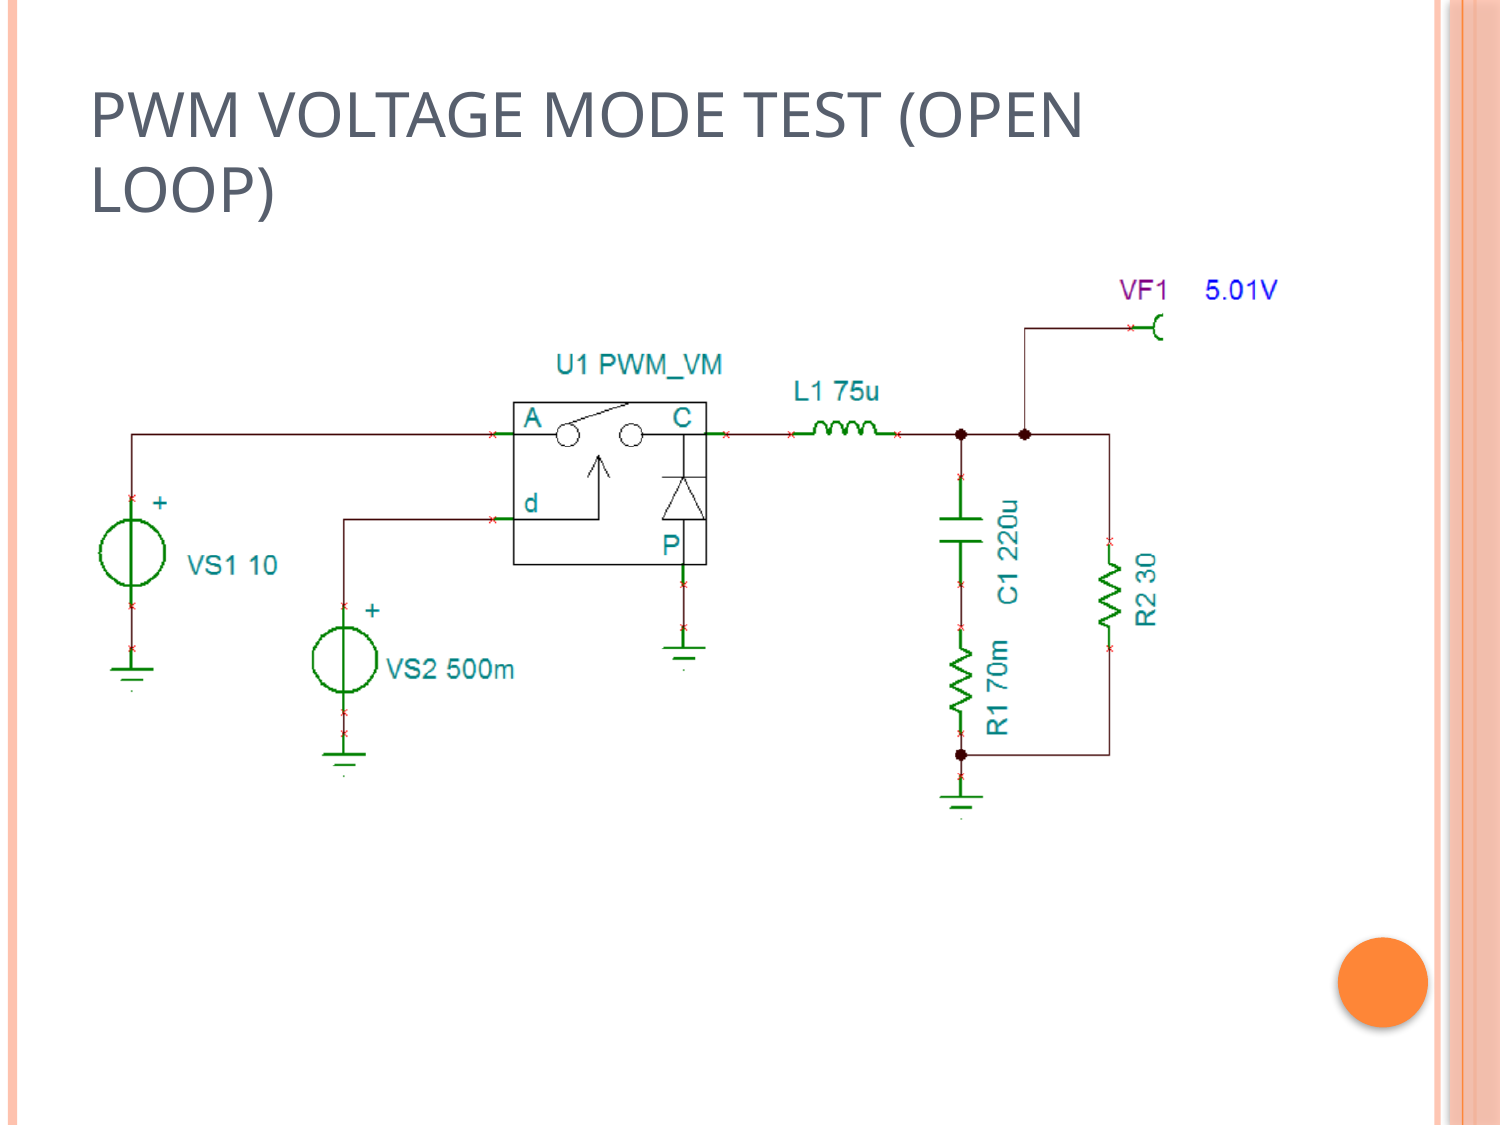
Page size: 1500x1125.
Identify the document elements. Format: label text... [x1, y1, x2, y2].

title PWM Voltage Mode Test (open loop) [75, 45, 1300, 233]
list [74, 236, 1301, 843]
